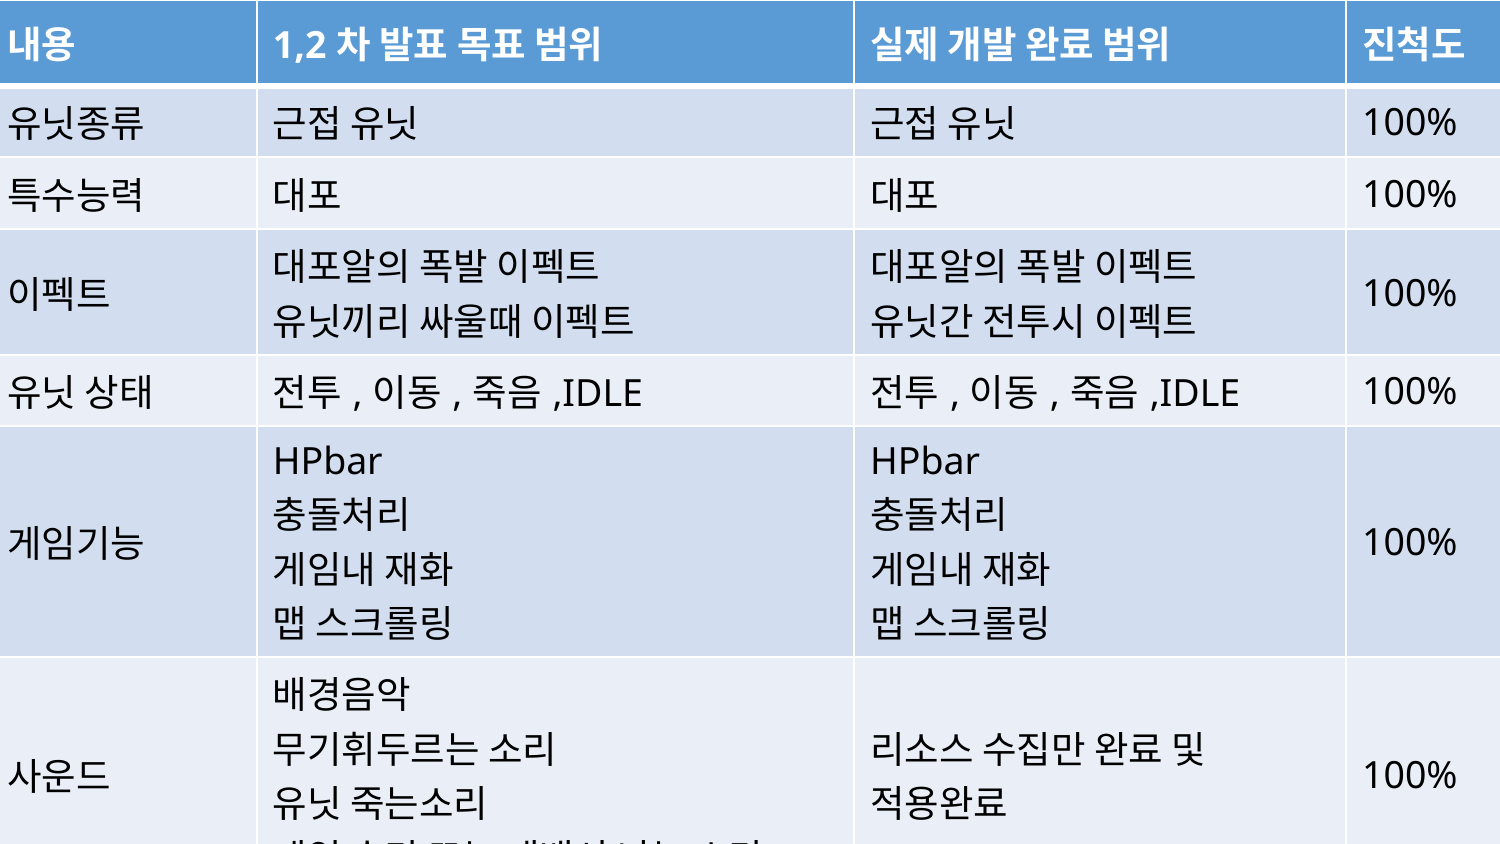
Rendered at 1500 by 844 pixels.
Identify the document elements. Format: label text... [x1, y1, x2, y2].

table_cell 전투,이동,죽음,IDLE [855, 356, 1345, 425]
table_cell HPbar 충돌처리 게임내 재화 맵 스크롤링 [258, 427, 853, 656]
table_cell 100% [1347, 158, 1500, 228]
table_cell 근접 유닛 [855, 89, 1345, 156]
table_cell 유닛 상태 [0, 356, 256, 425]
table_cell 100% [1347, 427, 1500, 656]
table_cell 대포알의 폭발 이펙트 유닛끼리 싸울때 이펙트 [258, 230, 853, 354]
table_cell 특수능력 [0, 158, 256, 228]
table_cell HPbar 충돌처리 게임내 재화 맵 스크롤링 [855, 427, 1345, 656]
table_header 진척도 [1347, 1, 1500, 83]
table_cell 대포 [855, 158, 1345, 228]
table_cell 100% [1347, 356, 1500, 425]
table_cell 100% [1347, 230, 1500, 354]
table_cell 대포알의 폭발 이펙트 유닛간 전투시 이펙트 [855, 230, 1345, 354]
table_cell 배경음악 무기휘두르는 소리 유닛 죽는소리 게임 승리 또는 패배시 나는 소리 [258, 658, 853, 844]
table_cell 대포 [258, 158, 853, 228]
table_header 내용 [0, 1, 256, 83]
table_cell 근접 유닛 [258, 89, 853, 156]
table_cell 사운드 [0, 658, 256, 844]
table_cell 게임기능 [0, 427, 256, 656]
table_cell 전투,이동,죽음,IDLE [258, 356, 853, 425]
table_cell 유닛종류 [0, 89, 256, 156]
table_header 1,2차 발표 목표 범위 [258, 1, 853, 83]
table_cell 리소스 수집만 완료 및 적용완료 [855, 658, 1345, 844]
table_cell 100% [1347, 89, 1500, 156]
table_header 실제 개발 완료 범위 [855, 1, 1345, 83]
table_cell 100% [1347, 658, 1500, 844]
table_cell 이펙트 [0, 230, 256, 354]
